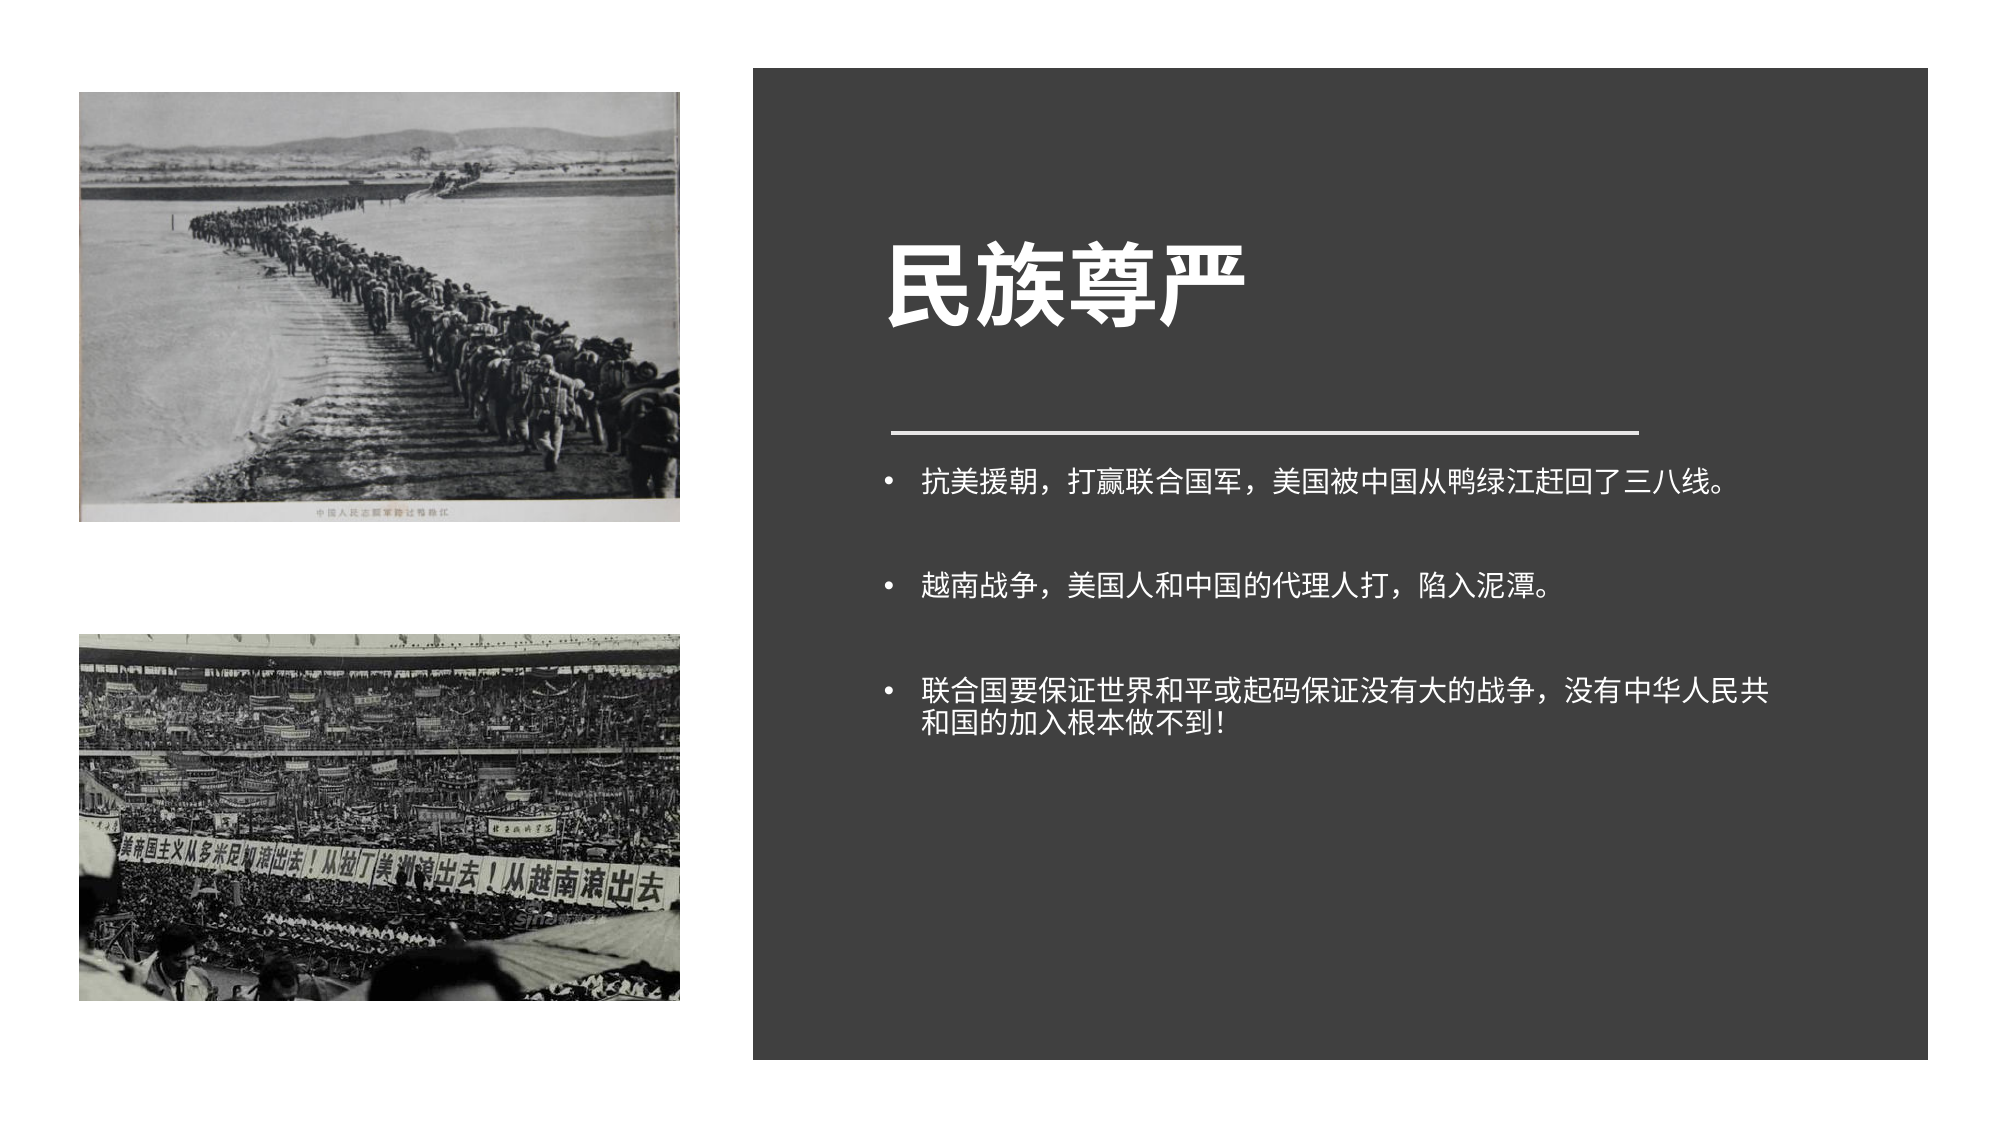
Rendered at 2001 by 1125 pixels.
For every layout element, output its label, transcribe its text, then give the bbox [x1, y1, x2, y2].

title 民族尊严 [869, 172, 1795, 407]
picture [78, 92, 680, 523]
text_box [762, 77, 1918, 1050]
picture [78, 634, 680, 1001]
list 抗美援朝，打赢联合国军，美国被中国从鸭绿江赶回了三八线。 越南战争，美国人和中国的代理人打，陷入泥潭。 联合国要保证世界和平或起码保证没有大的战争，没有中华人民共和国的加入根本做不到！ [869, 459, 1812, 950]
